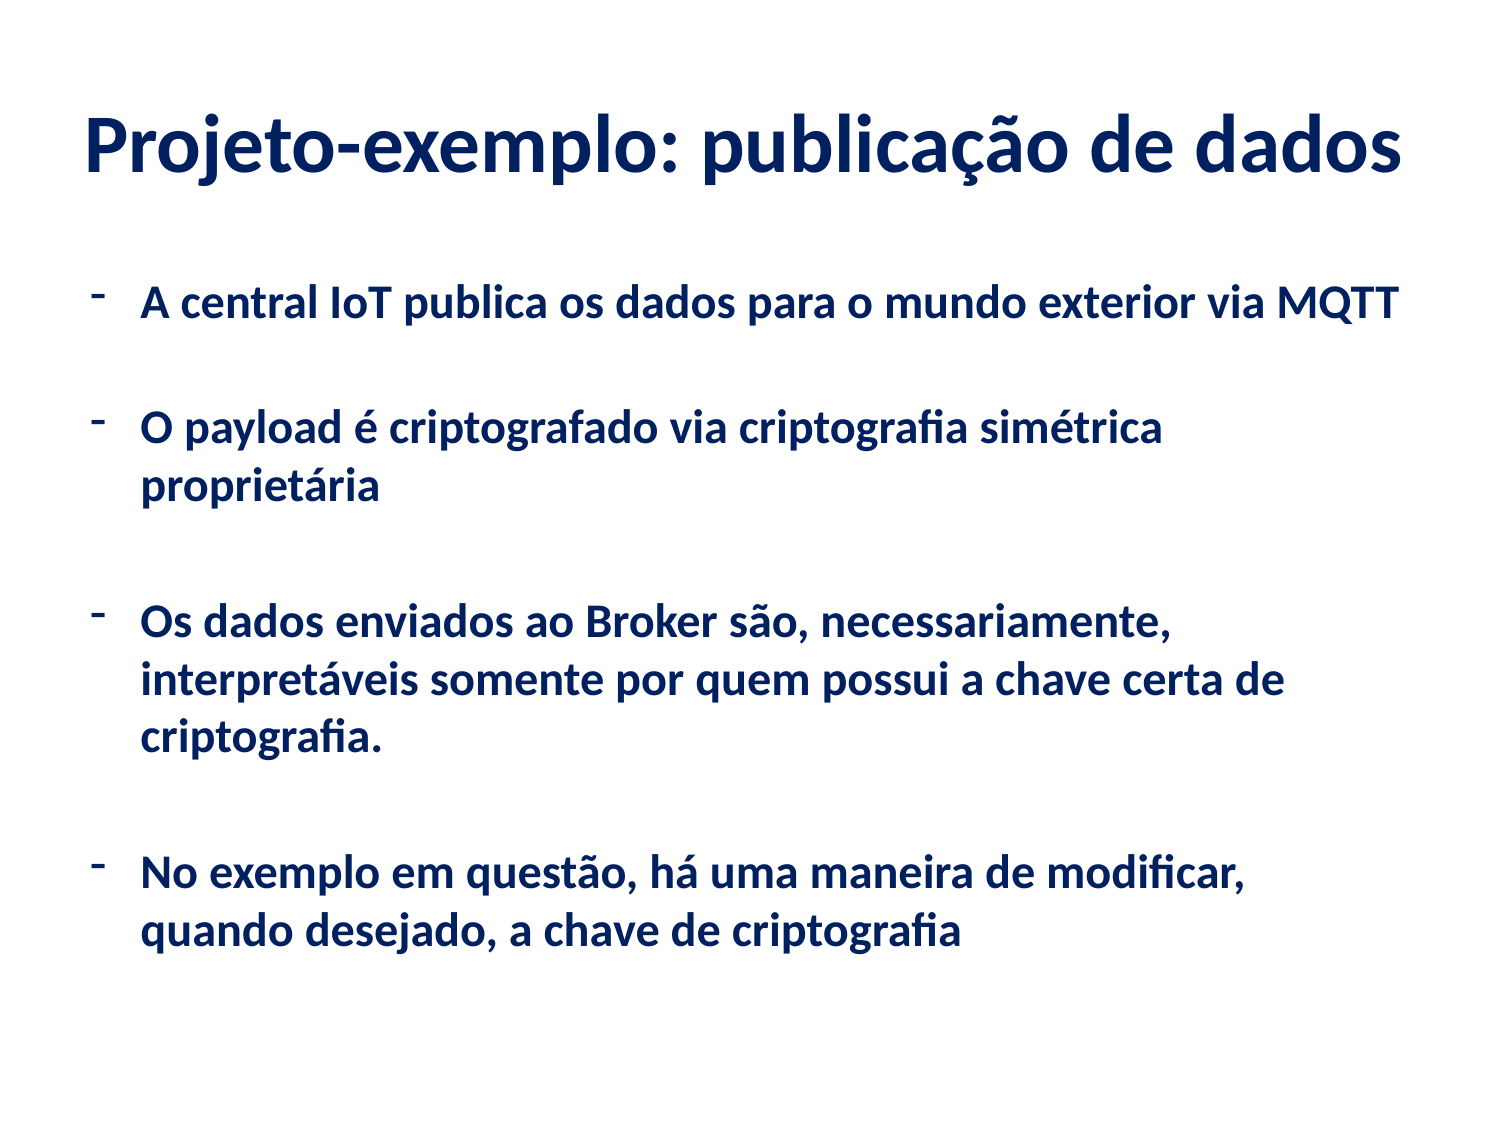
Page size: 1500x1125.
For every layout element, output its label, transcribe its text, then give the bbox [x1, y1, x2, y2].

list A central IoT publica os dados para o mundo exterior via MQTT O payload é criptografado via criptografia simétrica proprietária Os dados enviados ao Broker são, necessariamente, interpretáveis somente por quem possui a chave certa de criptografia. No exemplo em questão, há uma maneira de modificar, quando desejado, a chave de criptografia [75, 262, 1425, 1024]
title Projeto-exemplo: publicação de dados [17, 45, 1471, 233]
